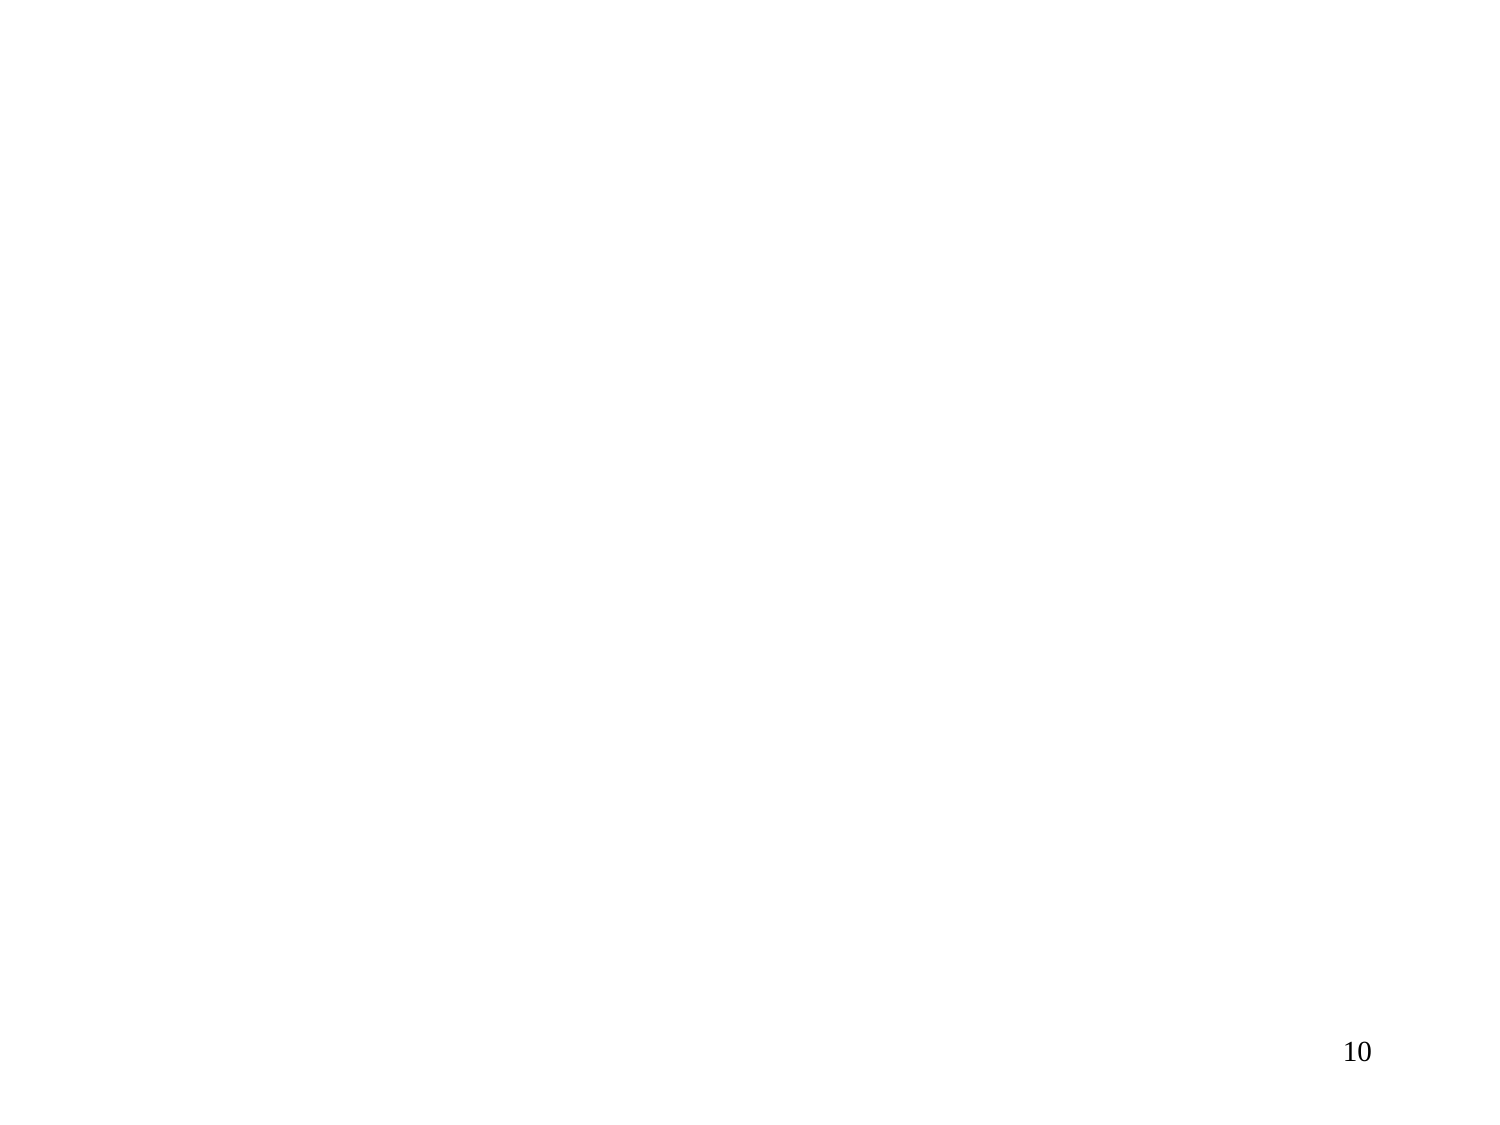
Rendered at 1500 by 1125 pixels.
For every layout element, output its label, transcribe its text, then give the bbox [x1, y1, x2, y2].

slide_number 10 [1074, 1024, 1388, 1101]
